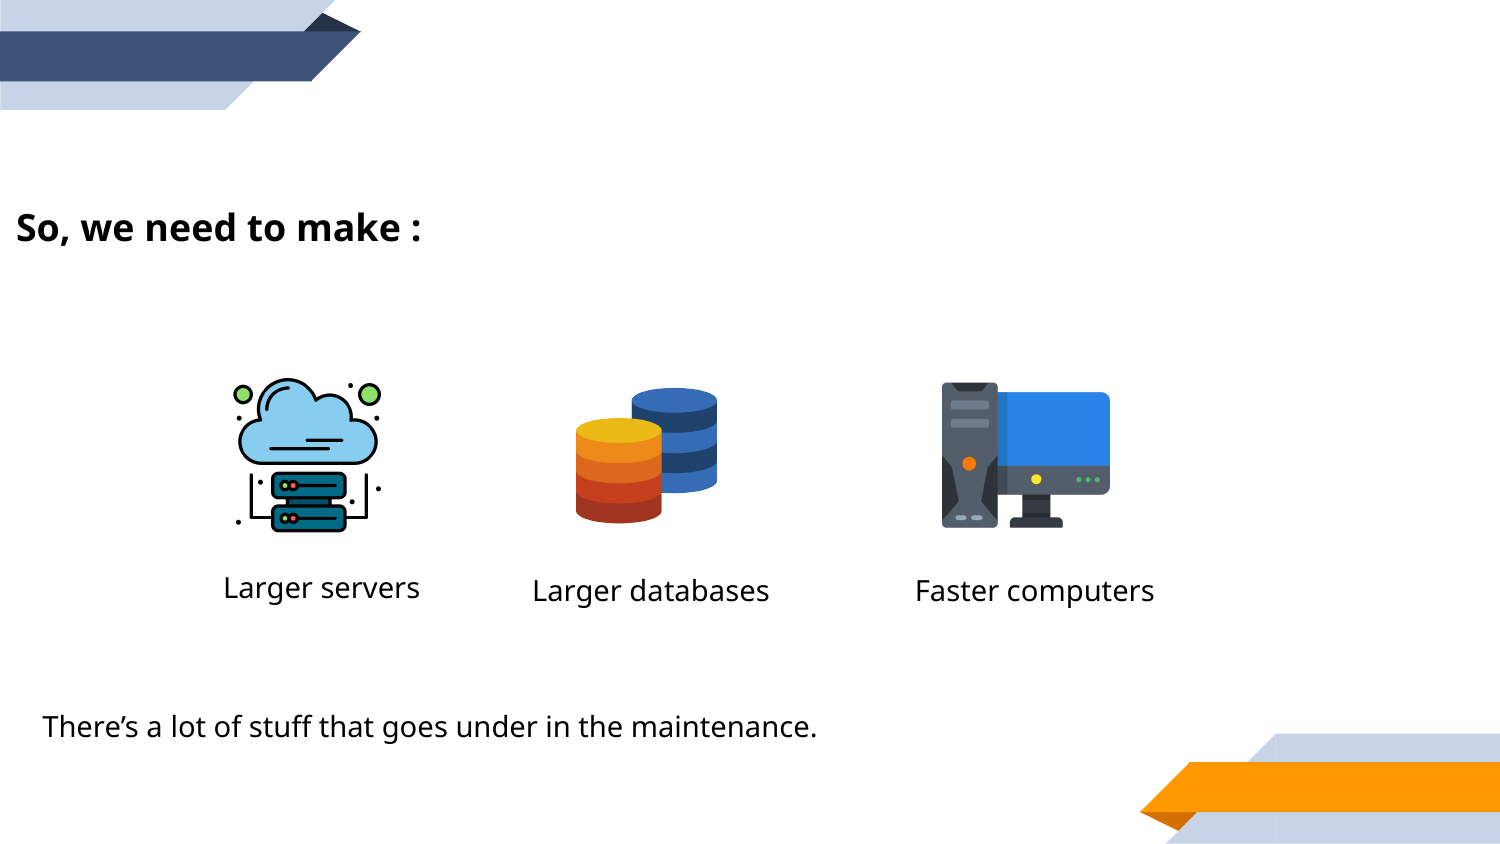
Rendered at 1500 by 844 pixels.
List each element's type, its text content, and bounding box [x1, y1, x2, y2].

text_box So, we need to make : [1, 196, 447, 257]
text_box There’s a lot of stuff that goes under in the maintenance. [27, 701, 834, 751]
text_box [907, 371, 1163, 616]
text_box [213, 371, 431, 613]
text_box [522, 385, 780, 616]
